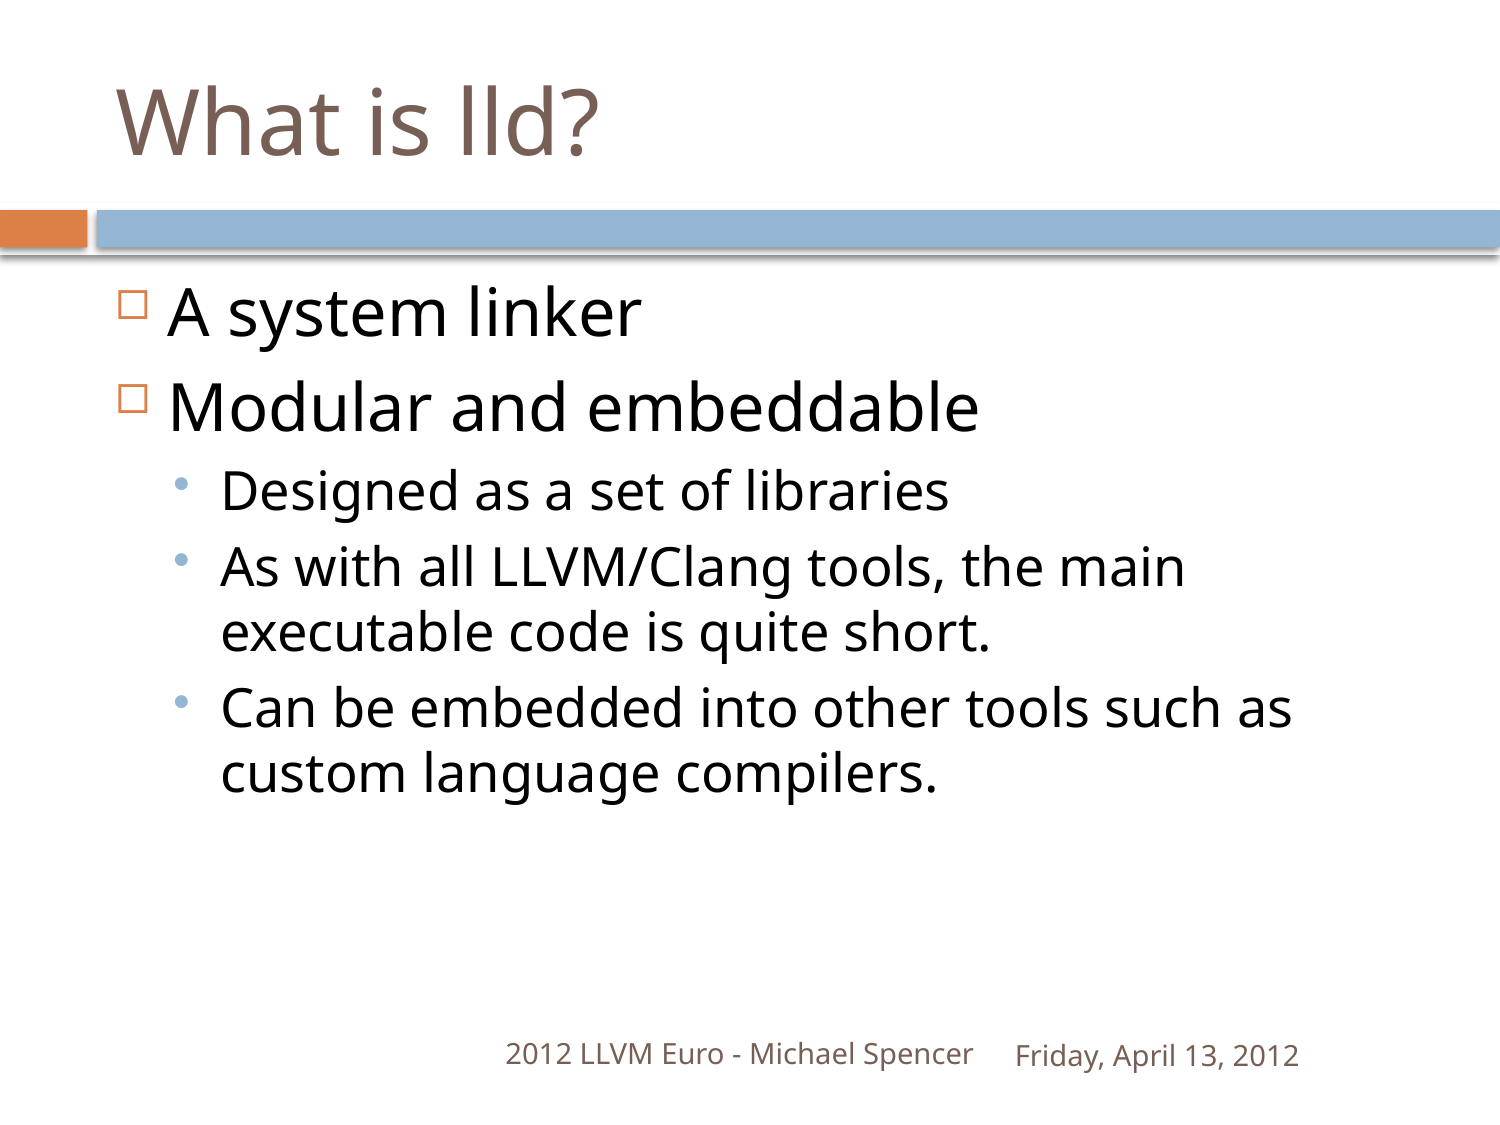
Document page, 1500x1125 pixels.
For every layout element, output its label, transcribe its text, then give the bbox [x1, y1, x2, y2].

footer 2012 LLVM Euro - Michael Spencer [99, 1024, 990, 1085]
list A system linker Modular and embeddable Designed as a set of libraries As with all LLVM/Clang tools, the main executable code is quite short. Can be embedded into other tools such as custom language compilers. [100, 262, 1438, 1000]
title What is lld? [100, 37, 1438, 200]
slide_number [999, 1025, 1438, 1085]
